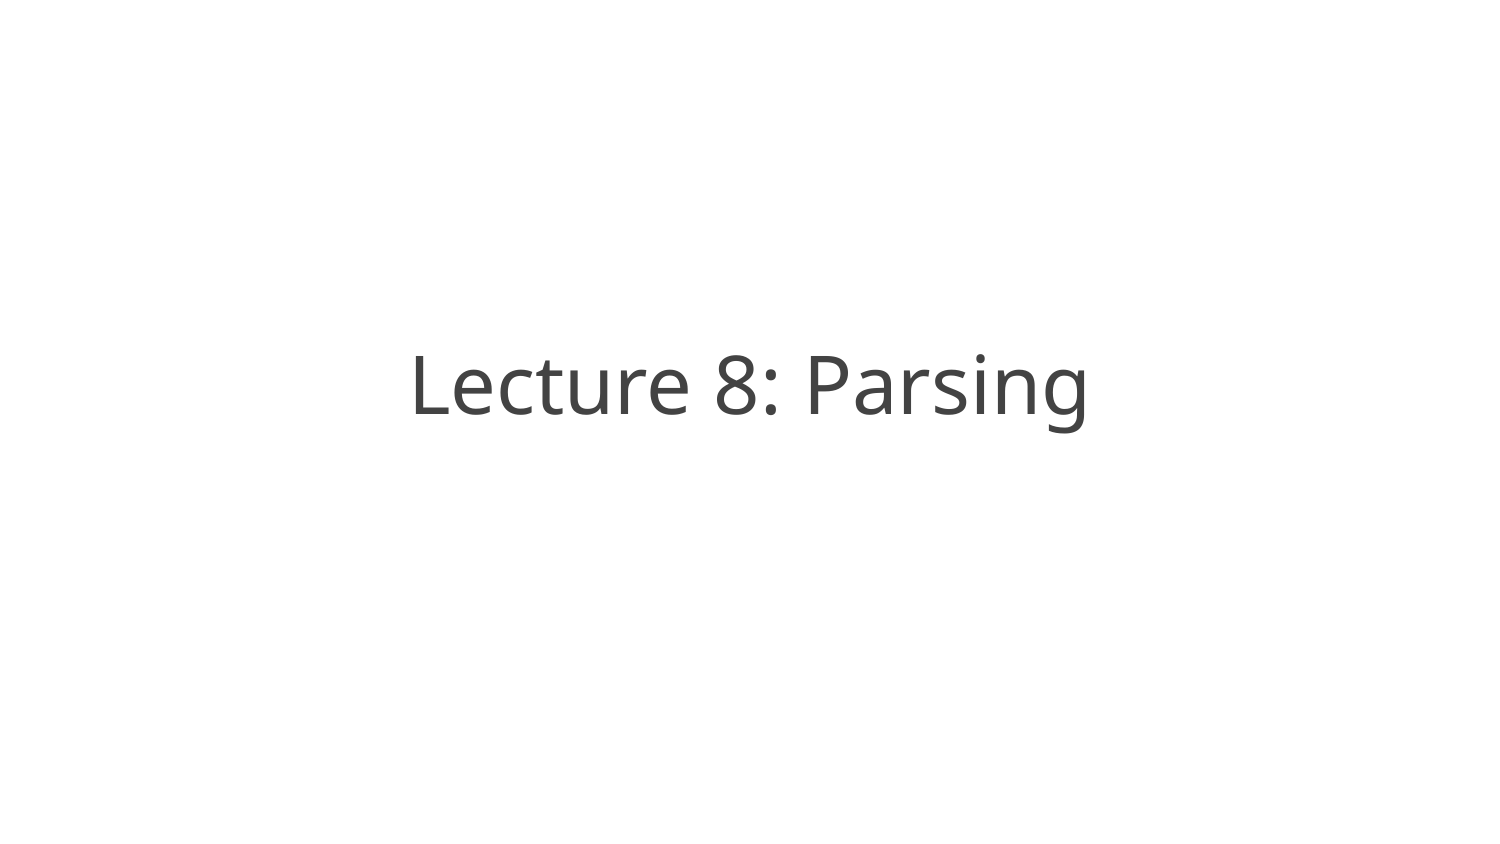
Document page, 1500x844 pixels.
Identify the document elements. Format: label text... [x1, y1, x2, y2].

text_box Lecture 8: Parsing [110, 162, 1390, 447]
